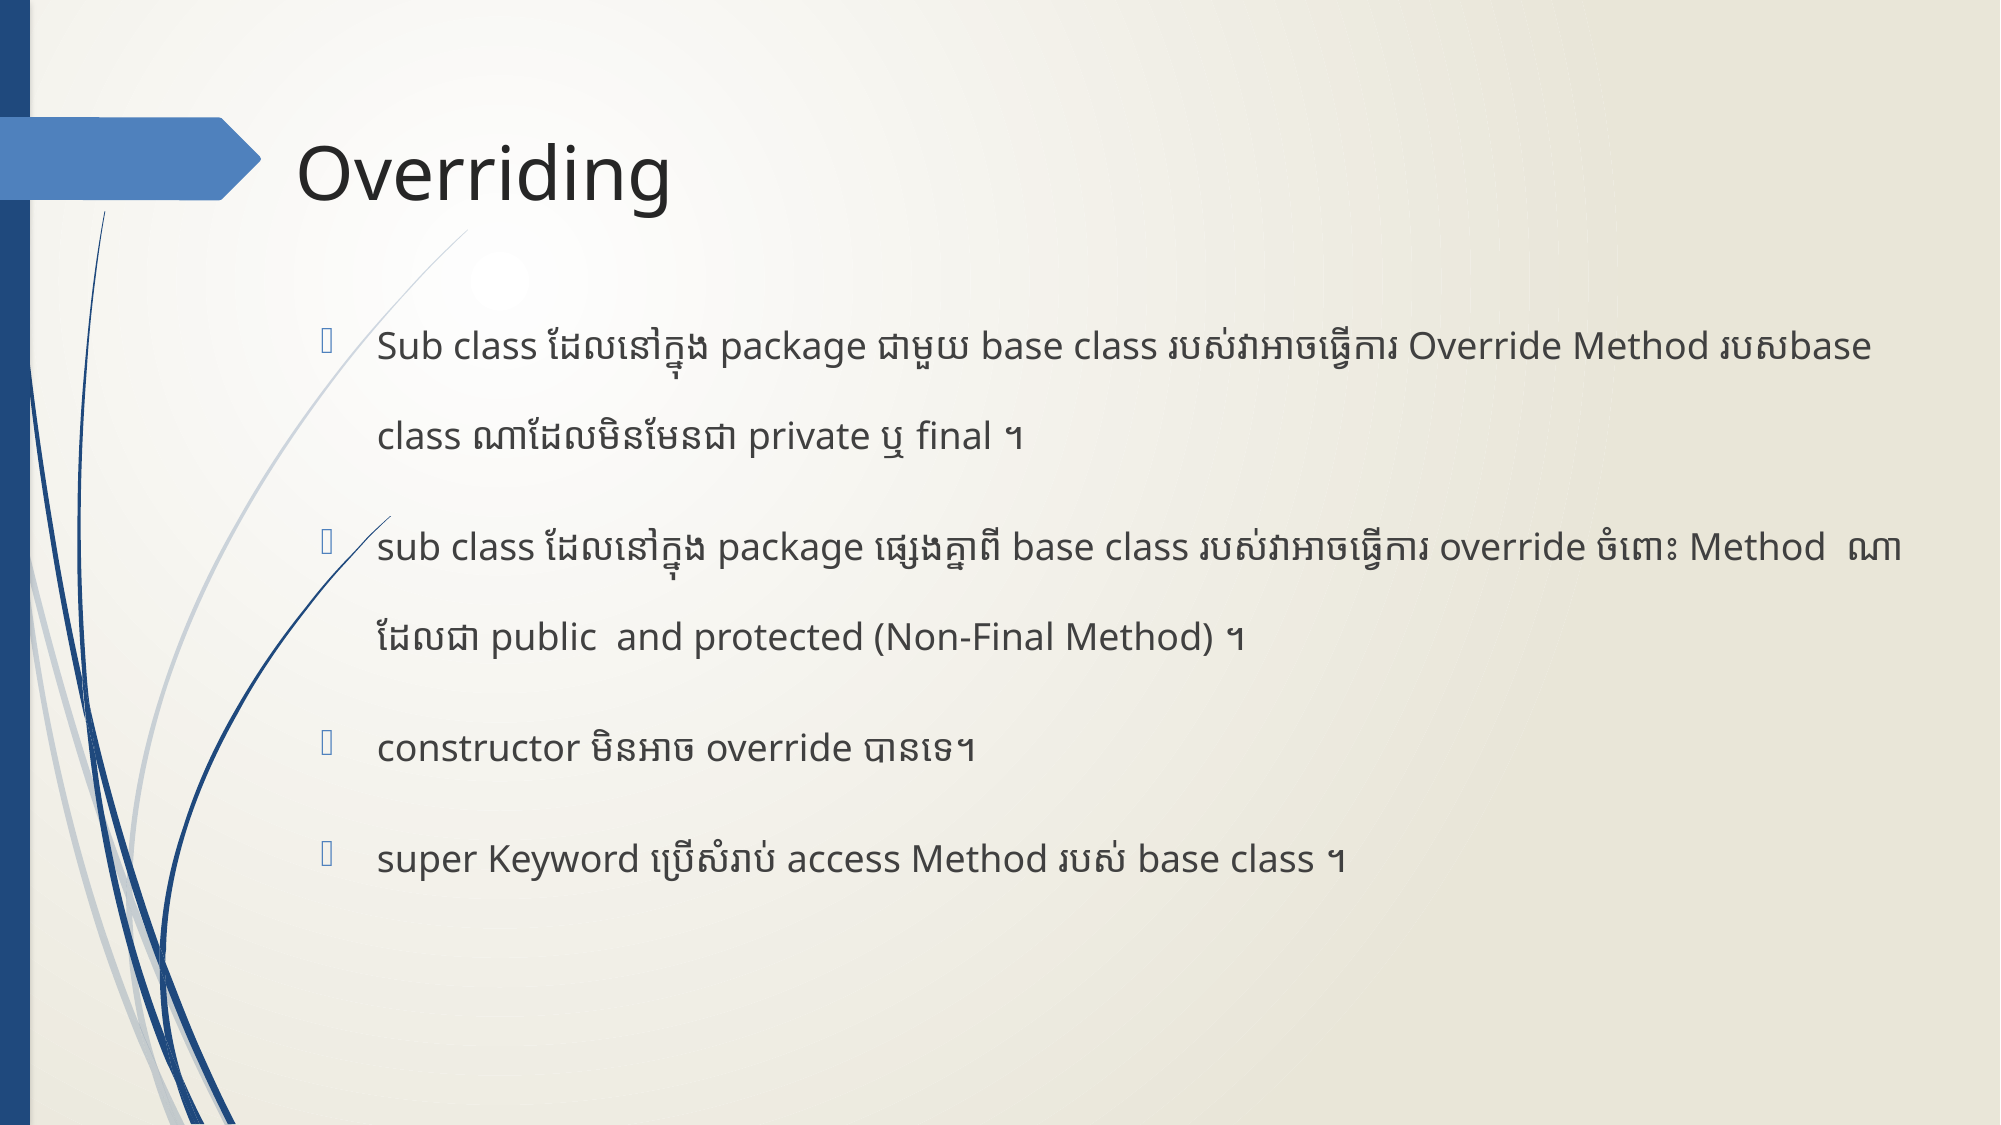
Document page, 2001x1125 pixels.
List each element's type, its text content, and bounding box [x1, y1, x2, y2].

text_box Sub class ដែលនៅក្នុង package ជាមួយ base class របស់វាអាចធ្វើការ Override Method របសbase class ណាដែលមិនមែនជា private ឬ final ។ sub class ដែលនៅក្នុង package ផ្សេងគ្នាពី base class របស់វាអាចធ្វើការ override ចំពោះ Method ណាដែលជា public and protected (Non-Final Method) ។ constructor មិនអាច override បានទេ។ super Keyword ប្រើសំរាប់ access Method របស់ base class ។ [305, 269, 1952, 1125]
title Overriding [280, 117, 1743, 254]
